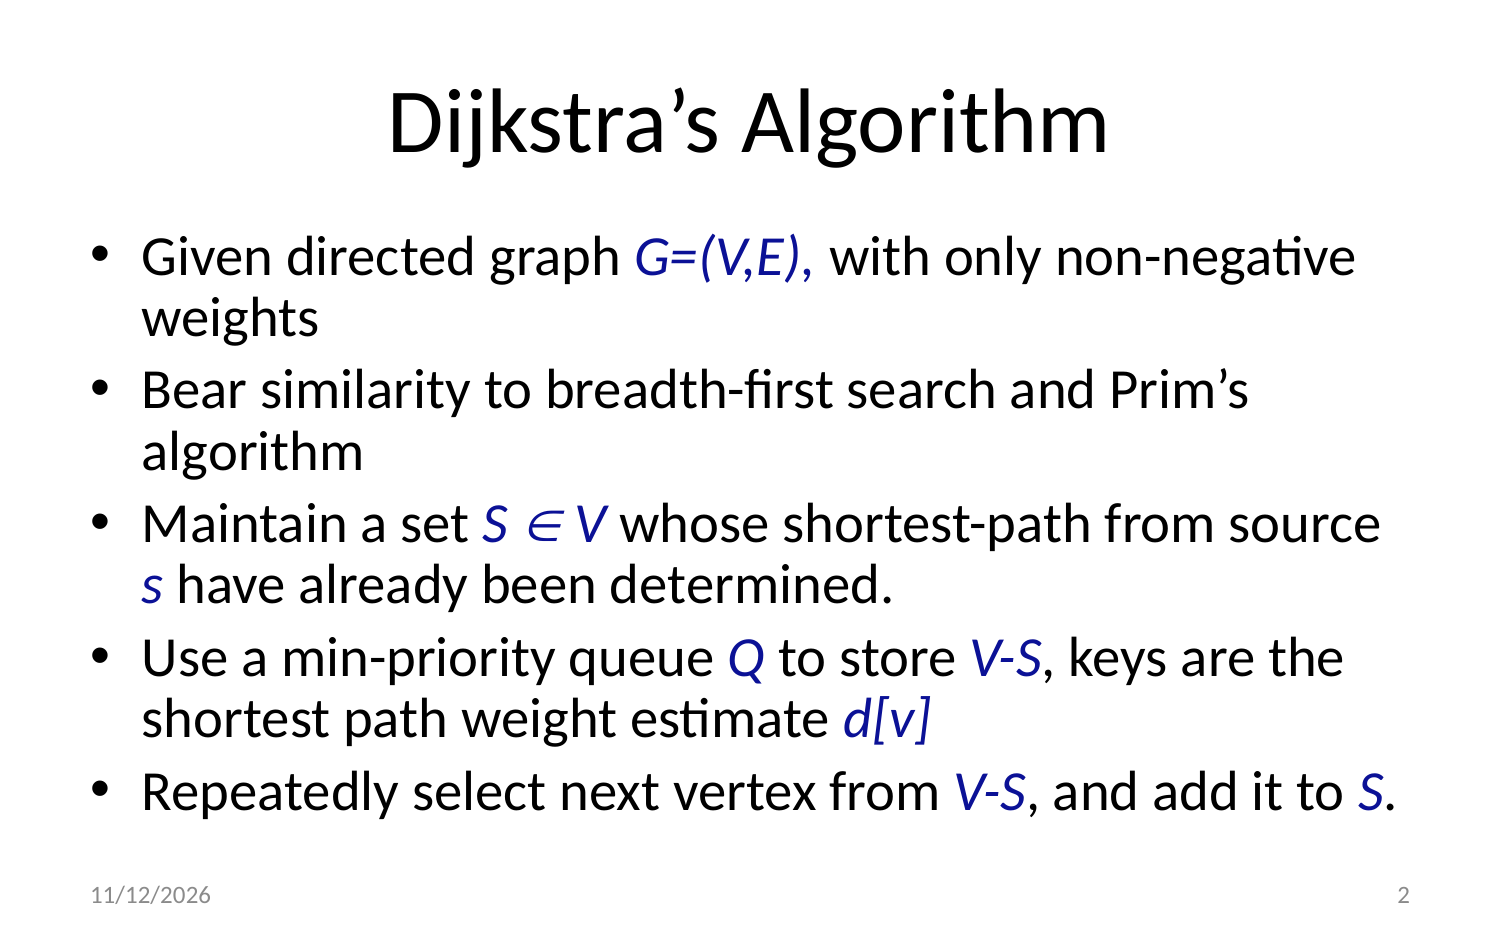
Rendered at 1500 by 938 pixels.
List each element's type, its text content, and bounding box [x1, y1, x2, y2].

title Dijkstra’s Algorithm [75, 37, 1425, 194]
list Given directed graph G=(V,E), with only non-negative weights Bear similarity to breadth-first search and Prim’s algorithm Maintain a set S  V whose shortest-path from source s have already been determined. Use a min-priority queue Q to store V-S, keys are the shortest path weight estimate d[v] Repeatedly select next vertex from V-S, and add it to S. [75, 218, 1425, 838]
slide_number 2 [1074, 868, 1425, 919]
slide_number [75, 868, 425, 919]
